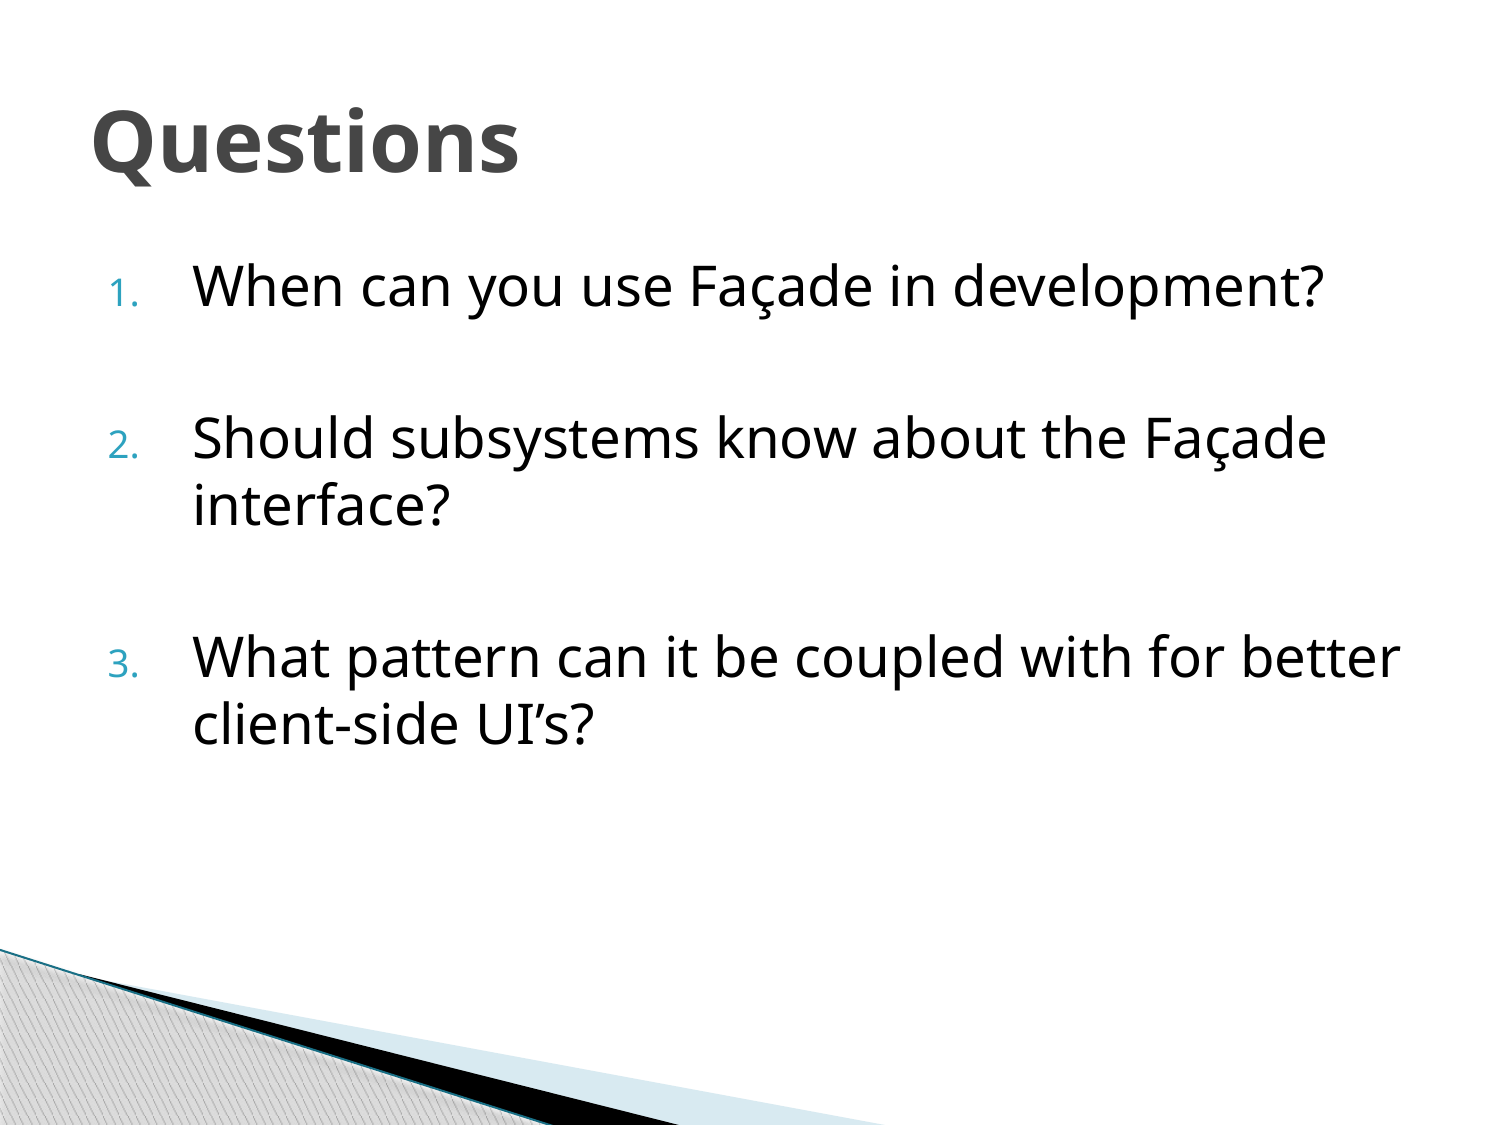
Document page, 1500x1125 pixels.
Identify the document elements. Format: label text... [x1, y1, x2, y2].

title Questions [75, 45, 1425, 233]
list When can you use Façade in development? Should subsystems know about the Façade interface? What pattern can it be coupled with for better client-side UI’s? [75, 243, 1425, 986]
